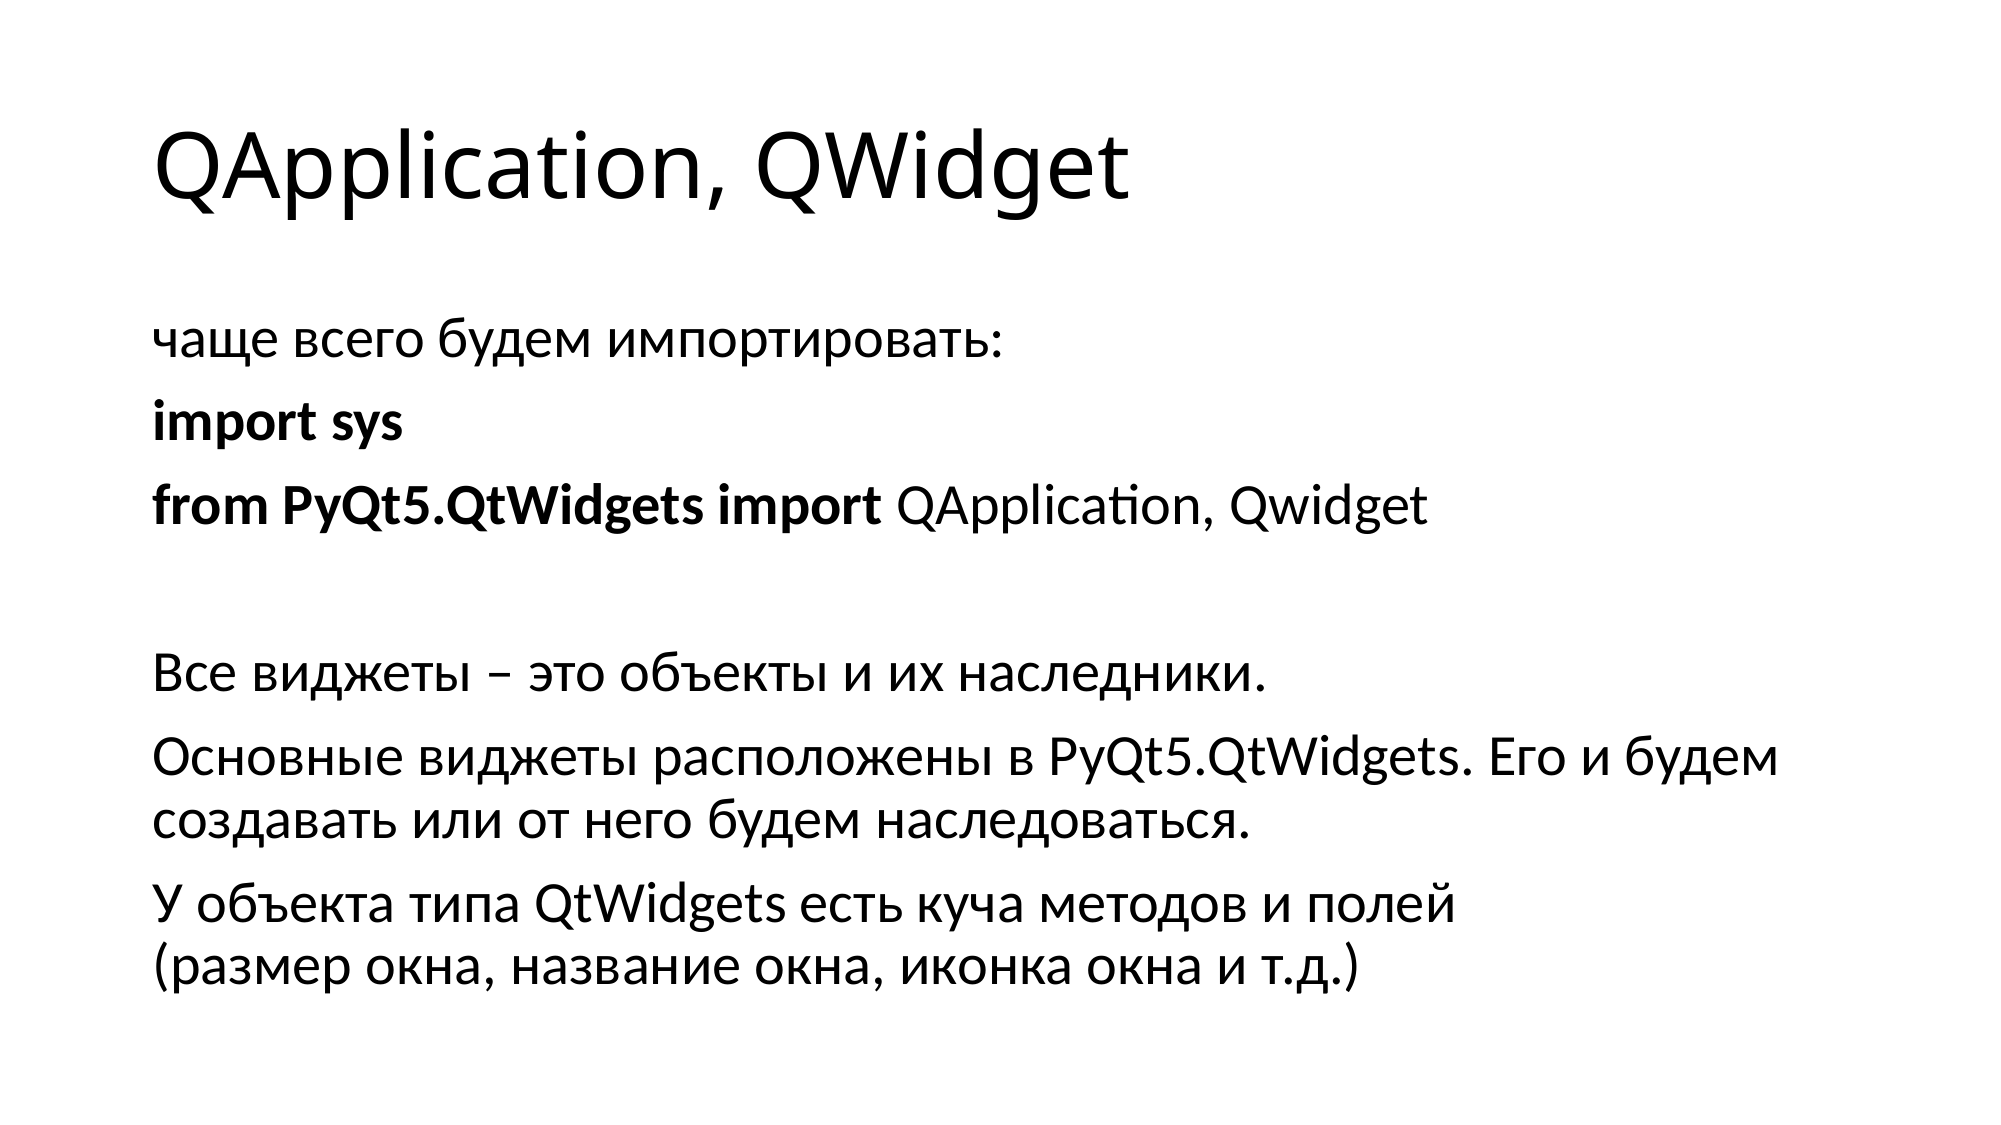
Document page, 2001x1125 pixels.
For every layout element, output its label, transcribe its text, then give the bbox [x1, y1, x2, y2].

list чаще всего будем импортировать: import sys from PyQt5.QtWidgets import QApplication, Qwidget Все виджеты – это объекты и их наследники. Основные виджеты расположены в PyQt5.QtWidgets. Его и будем создавать или от него будем наследоваться. У объекта типа QtWidgets есть куча методов и полей (размер окна, название окна, иконка окна и т.д.) [137, 299, 1863, 1014]
title QApplication, QWidget [137, 59, 1863, 278]
